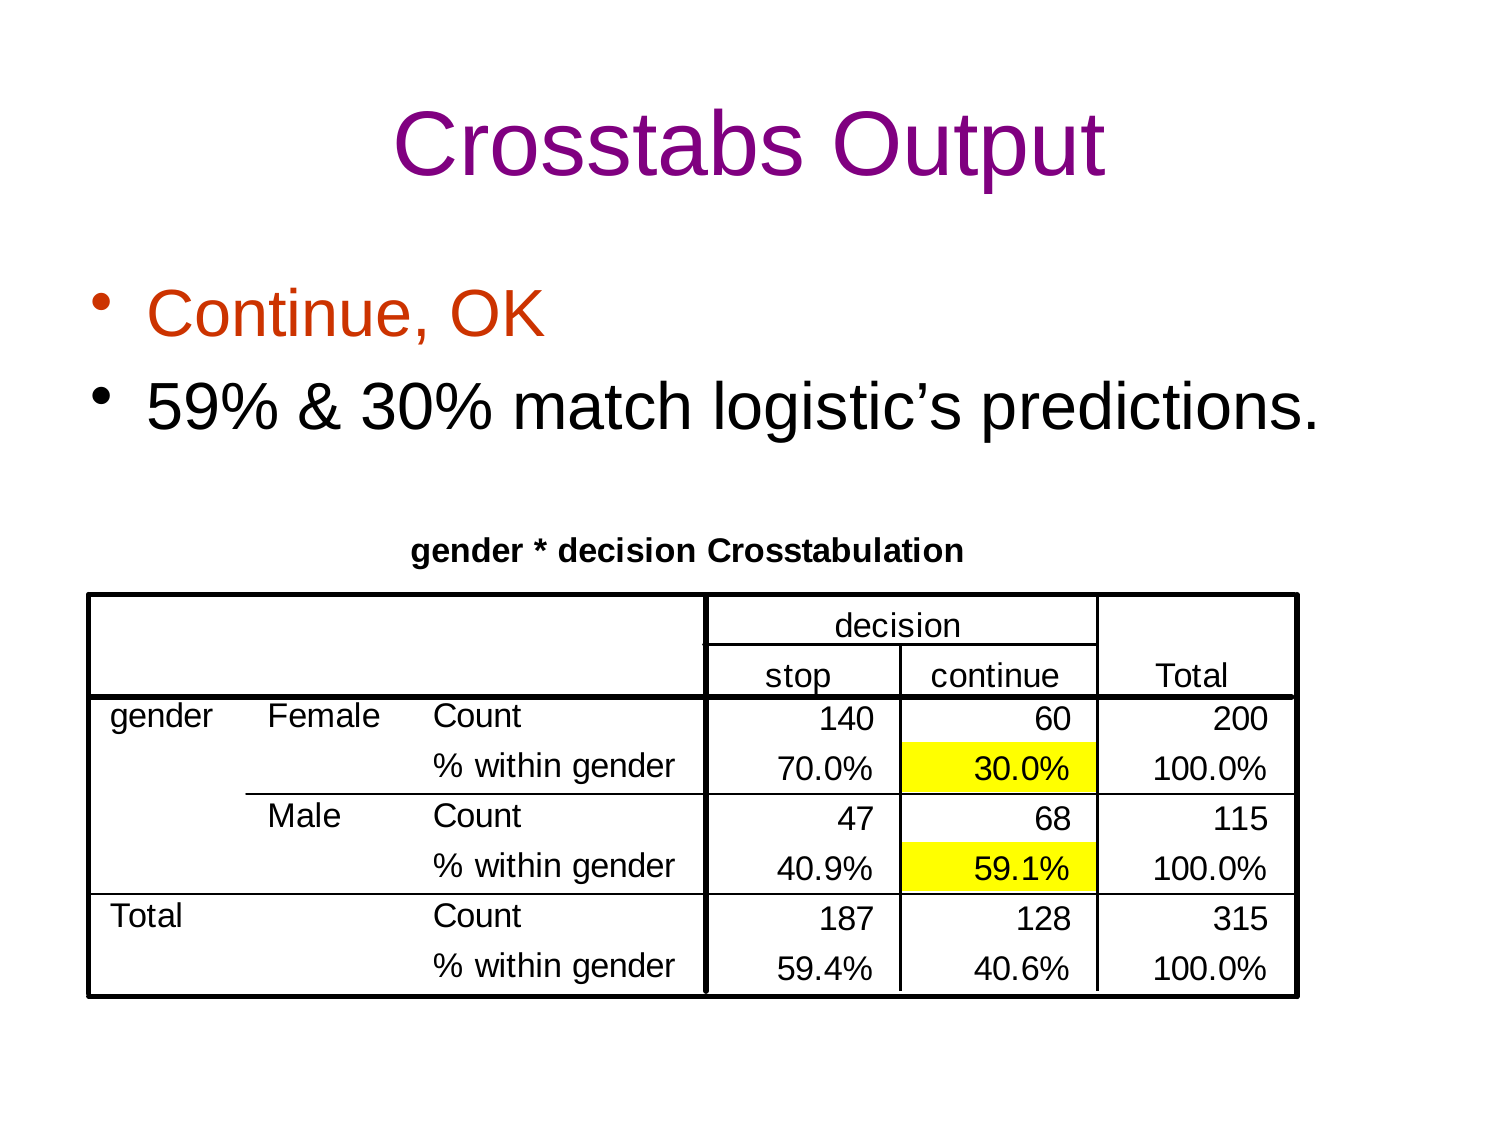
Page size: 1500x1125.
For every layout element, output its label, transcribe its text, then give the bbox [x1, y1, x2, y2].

picture [62, 499, 1321, 1021]
title Crosstabs Output [75, 45, 1425, 233]
list Continue, OK 59% & 30% match logistic’s predictions. [75, 262, 1425, 1005]
